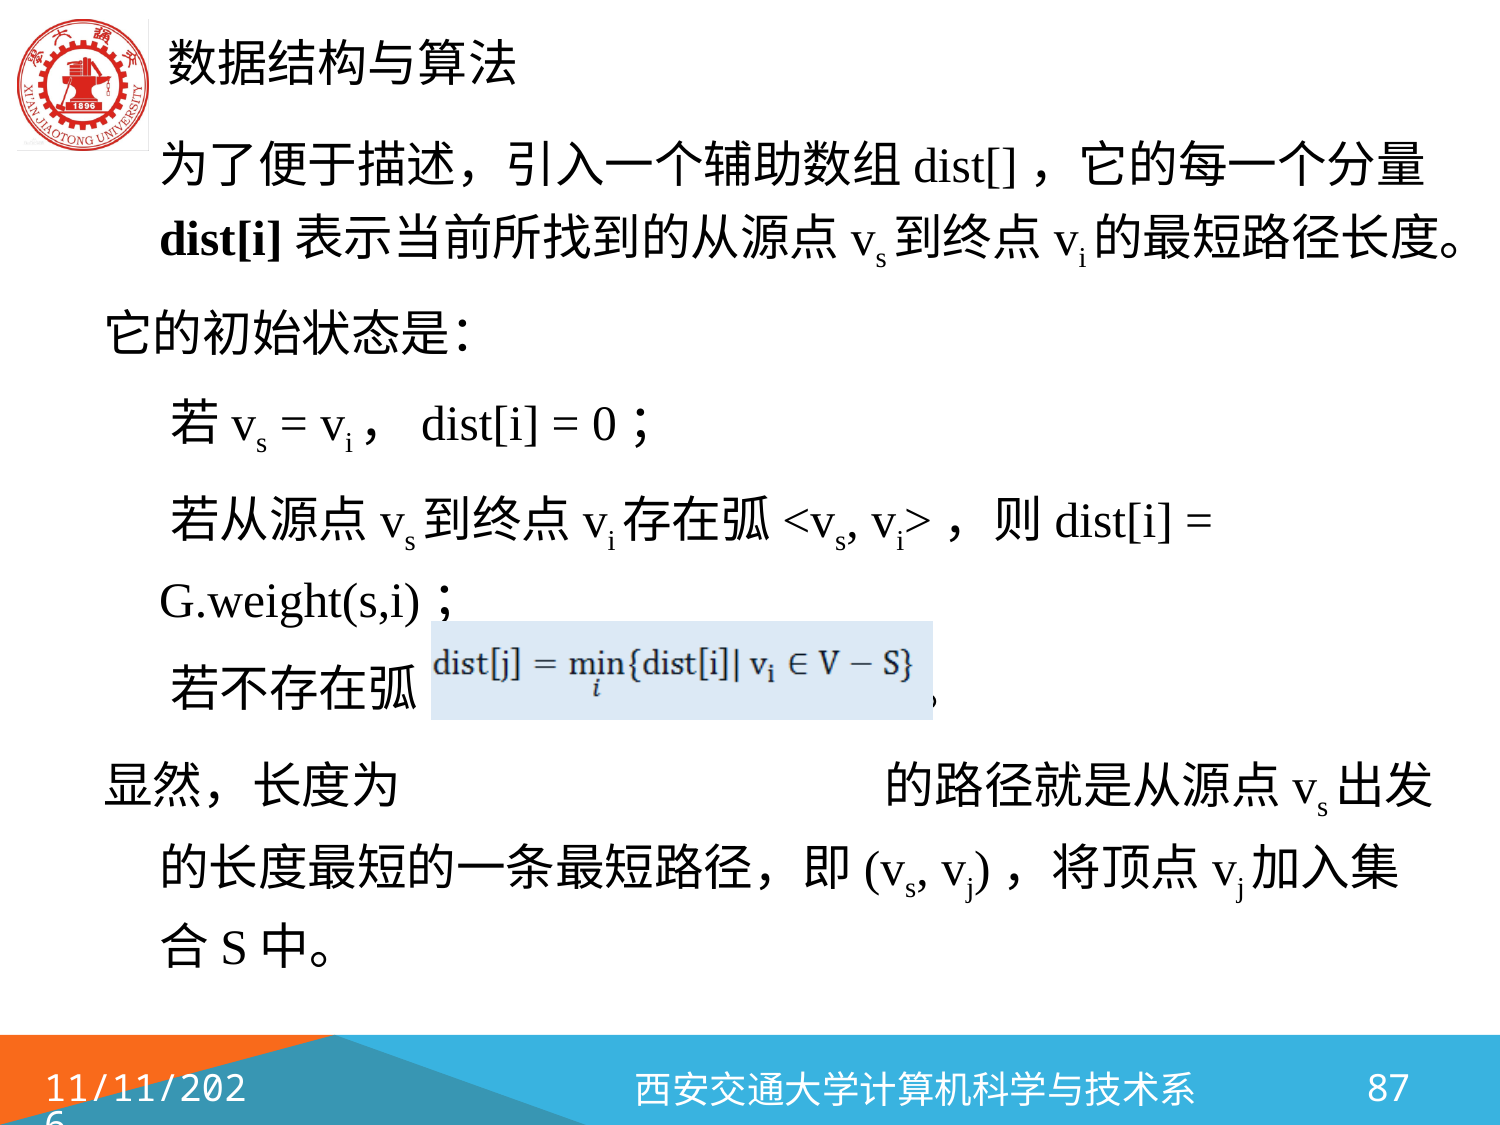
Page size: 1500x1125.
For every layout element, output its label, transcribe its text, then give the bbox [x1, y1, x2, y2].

picture [430, 621, 933, 721]
picture [17, 19, 149, 151]
list 为了便于描述，引入一个辅助数组dist[]，它的每一个分量dist[i]表示当前所找到的从源点vs到终点vi的最短路径长度。 它的初始状态是： 若vs = vi，dist[i] = 0； 若从源点vs到终点vi存在弧<vs, vi>，则dist[i] = G.weight(s,i)； 若不存在弧<vs, vi>，则dist[i] = ∞。 显然，长度为 的路径就是从源点vs出发的长度最短的一条最短路径，即(vs, vj)，将顶点vj加入集合S中。 [88, 113, 1459, 997]
